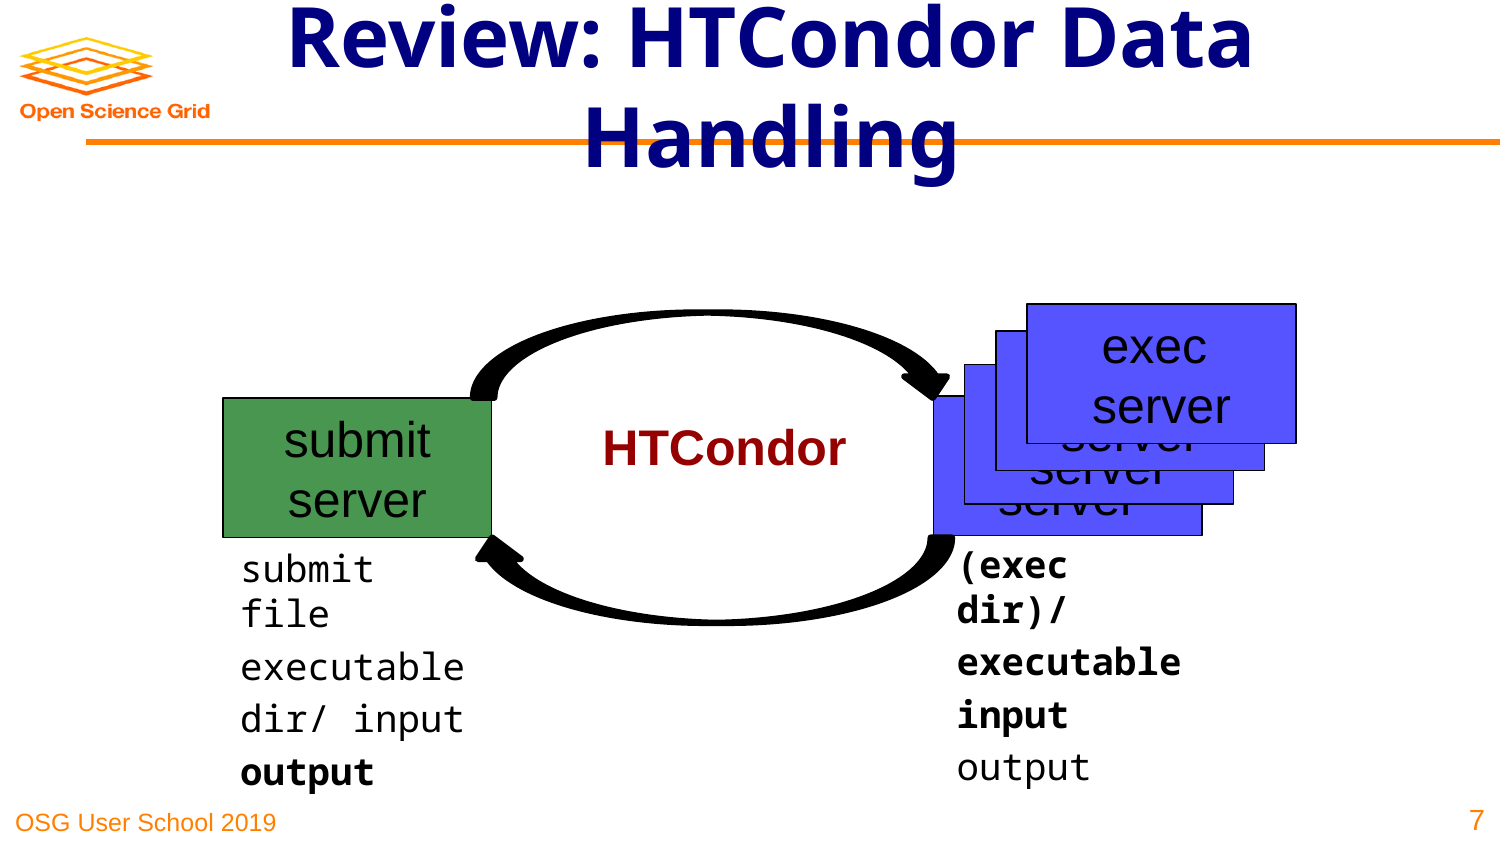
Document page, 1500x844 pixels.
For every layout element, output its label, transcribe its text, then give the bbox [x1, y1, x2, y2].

text_box (exec dir)/ executable input output [941, 533, 1201, 796]
text_box exec server [933, 395, 1203, 536]
text_box exec server [995, 331, 1265, 471]
text_box [485, 537, 941, 623]
slide_number 7 [1431, 787, 1500, 844]
text_box submit server [222, 397, 492, 538]
text_box exec server [1027, 304, 1296, 444]
text_box exec server [964, 364, 1234, 505]
text_box submit file executable dir/ input output [224, 537, 485, 800]
picture [0, 20, 201, 134]
text_box [472, 312, 948, 398]
text_box HTCondor [587, 408, 865, 484]
title Review: HTCondor Data Handling [201, 14, 1342, 155]
